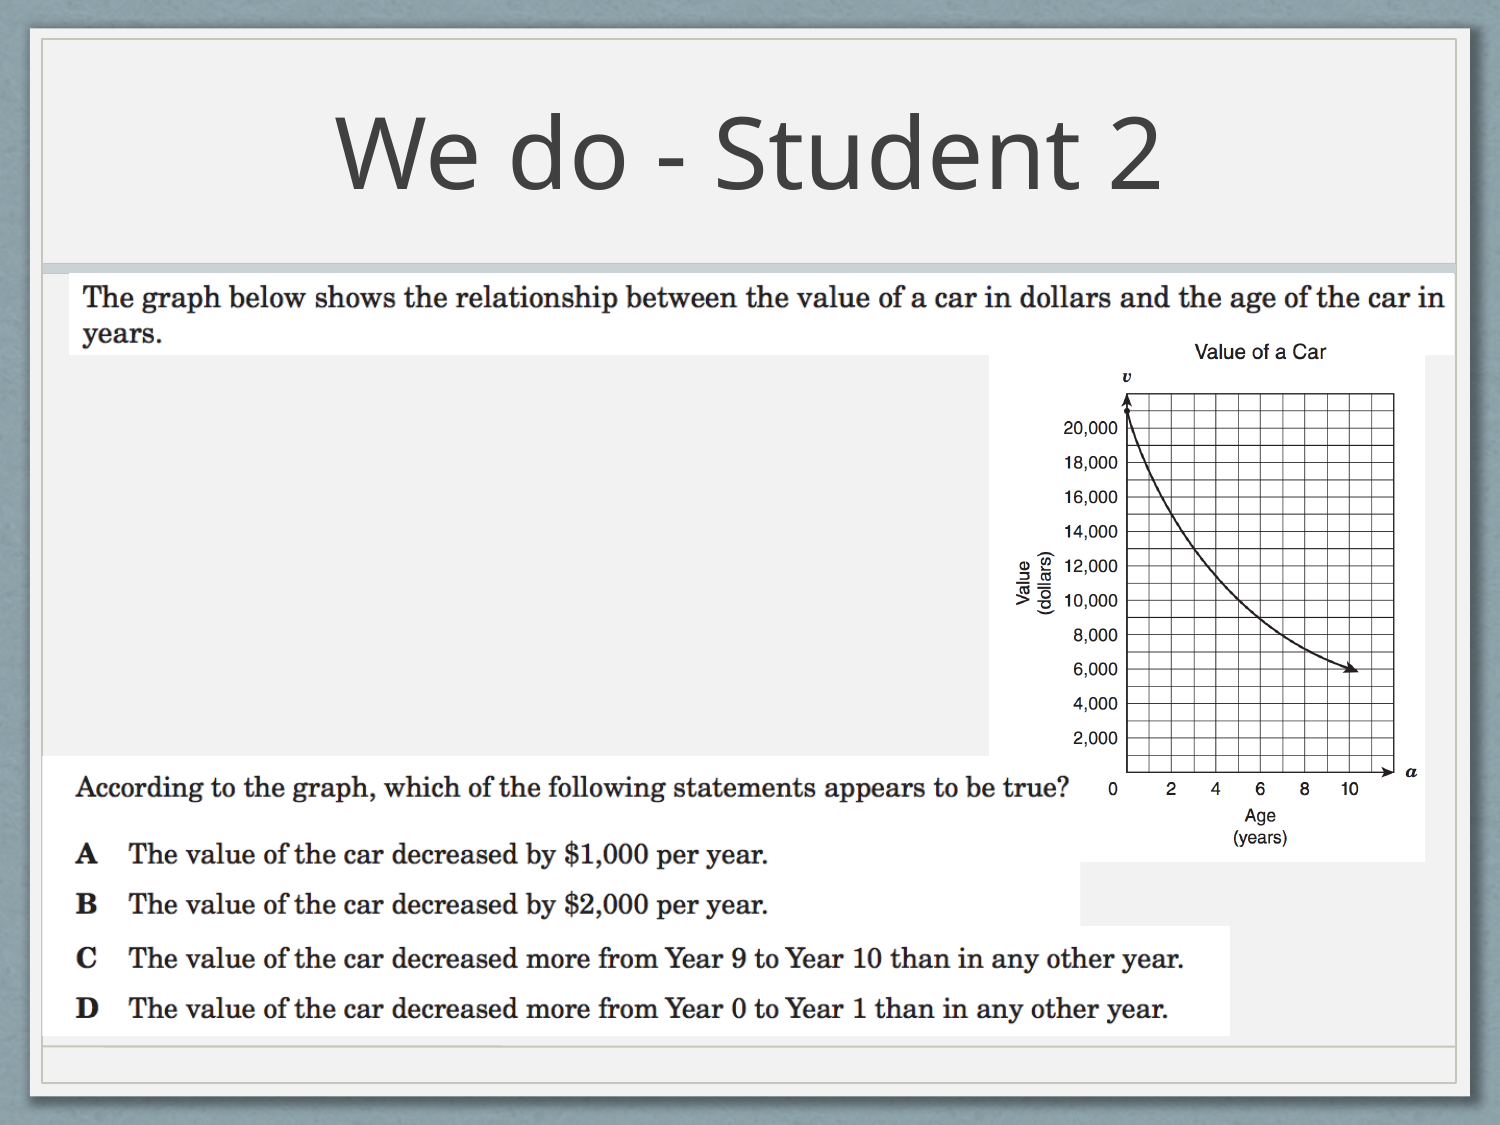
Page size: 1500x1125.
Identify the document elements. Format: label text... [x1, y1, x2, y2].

picture [41, 273, 1455, 1036]
title We do - Student 2 [147, 40, 1353, 260]
